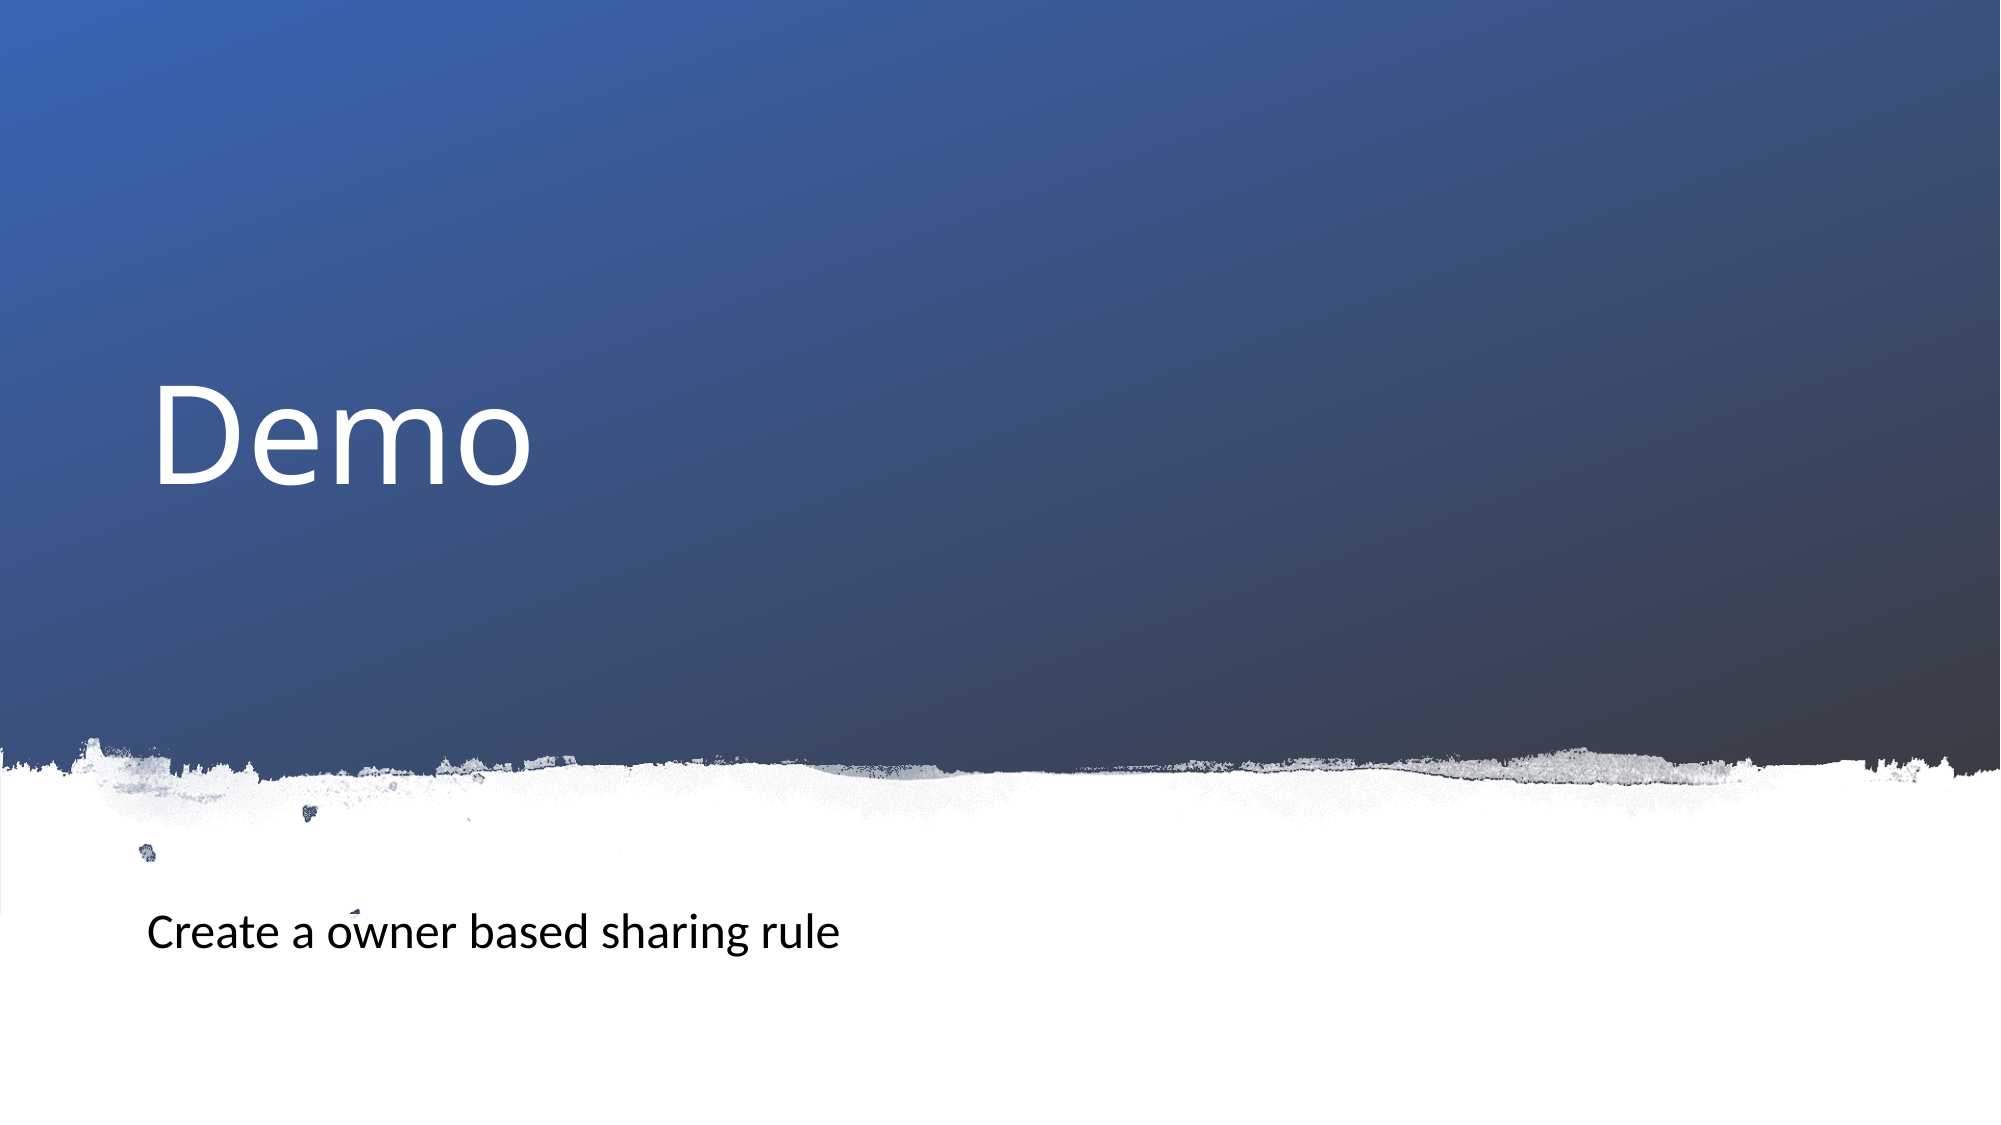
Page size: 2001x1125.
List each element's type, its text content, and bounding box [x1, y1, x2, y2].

text_box [0, 0, 2000, 624]
picture [0, 624, 2000, 1125]
title Demo [131, 195, 1776, 624]
